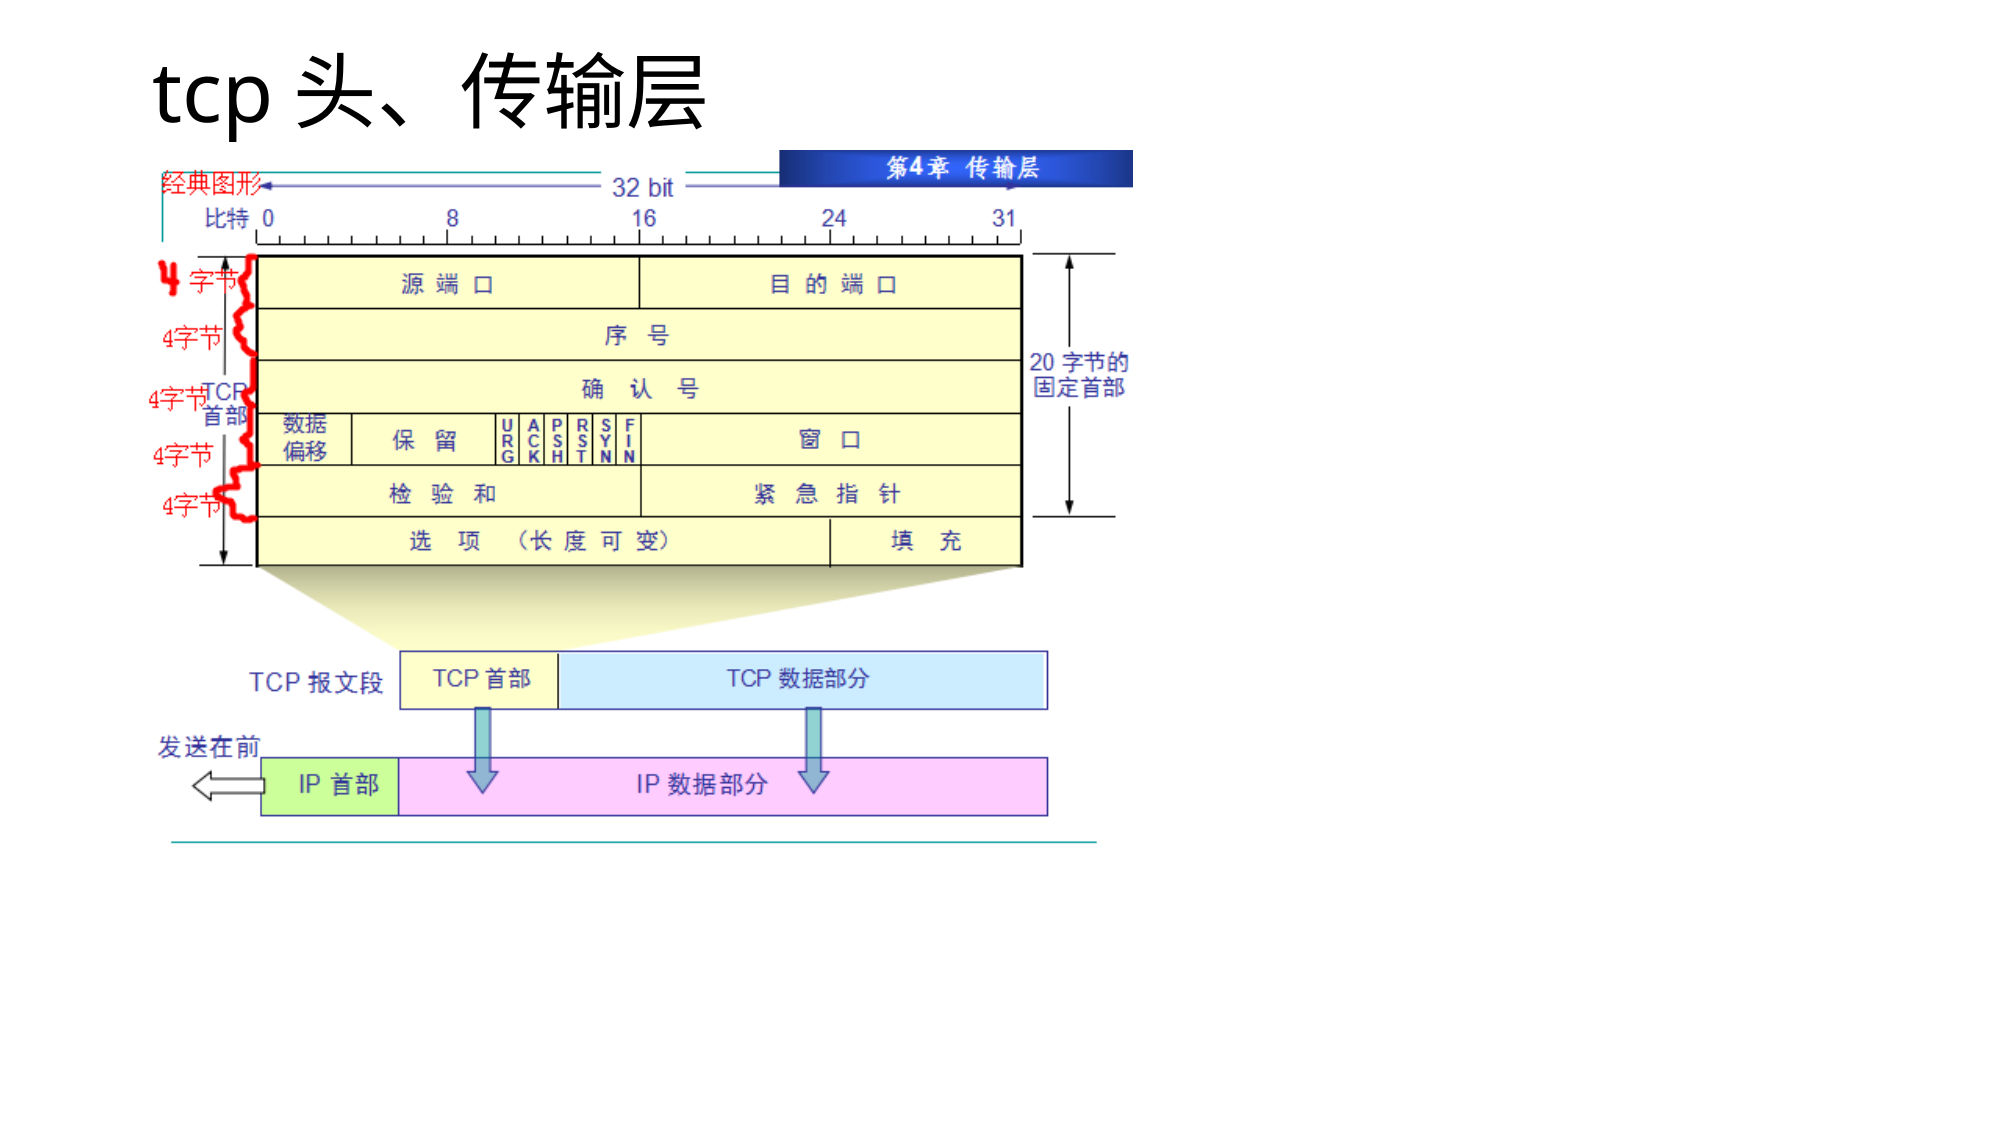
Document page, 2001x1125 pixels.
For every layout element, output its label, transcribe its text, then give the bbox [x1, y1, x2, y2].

title tcp头、传输层 [137, 24, 1863, 168]
picture [137, 150, 1133, 848]
